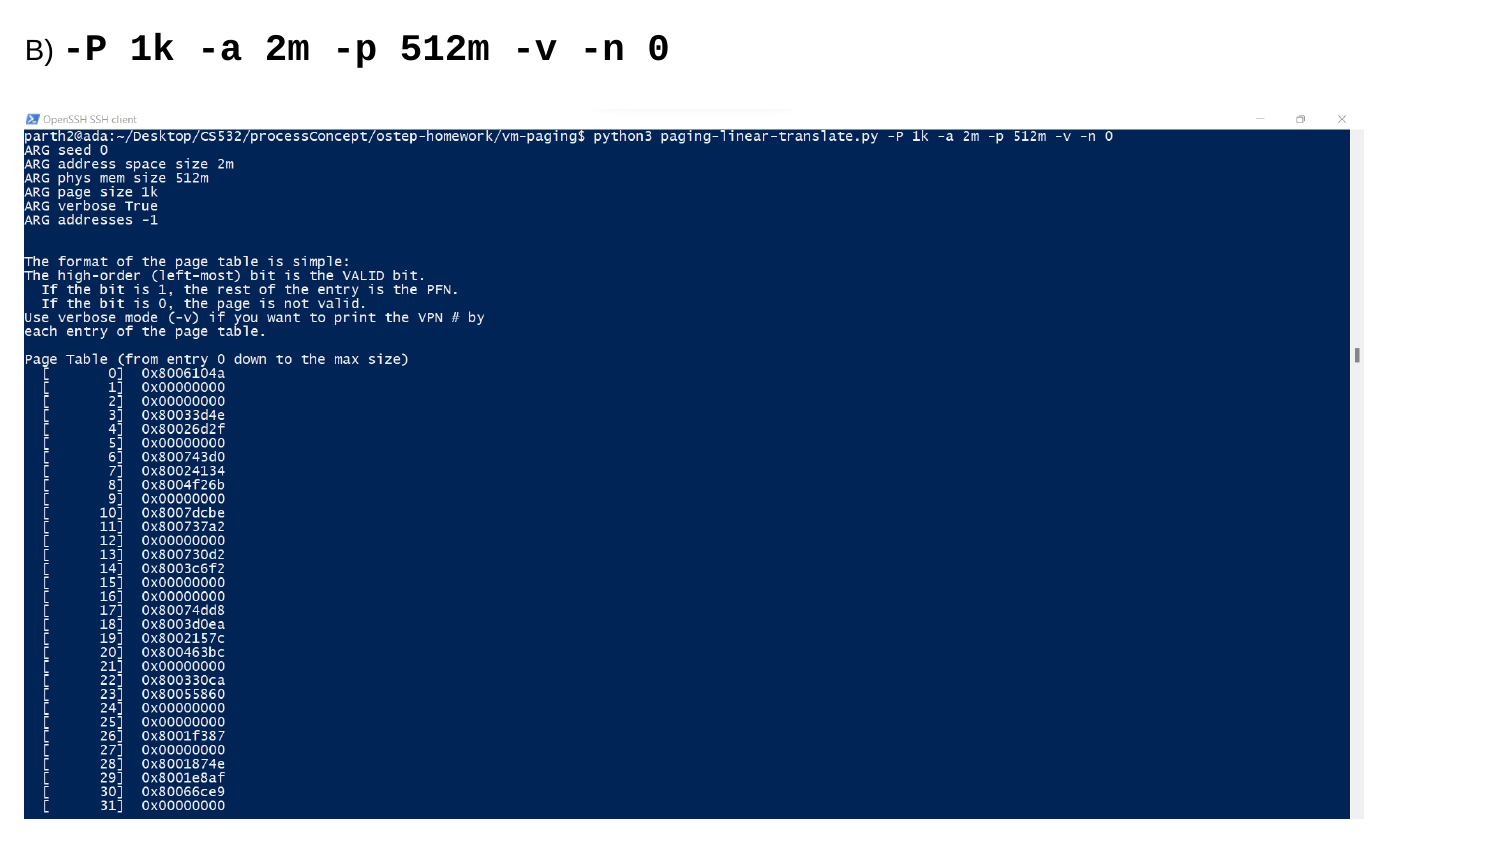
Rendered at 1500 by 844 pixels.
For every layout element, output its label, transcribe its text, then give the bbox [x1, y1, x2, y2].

text_box B) -P 1k -a 2m -p 512m -v -n 0 [9, 8, 1445, 84]
picture [24, 108, 1364, 820]
